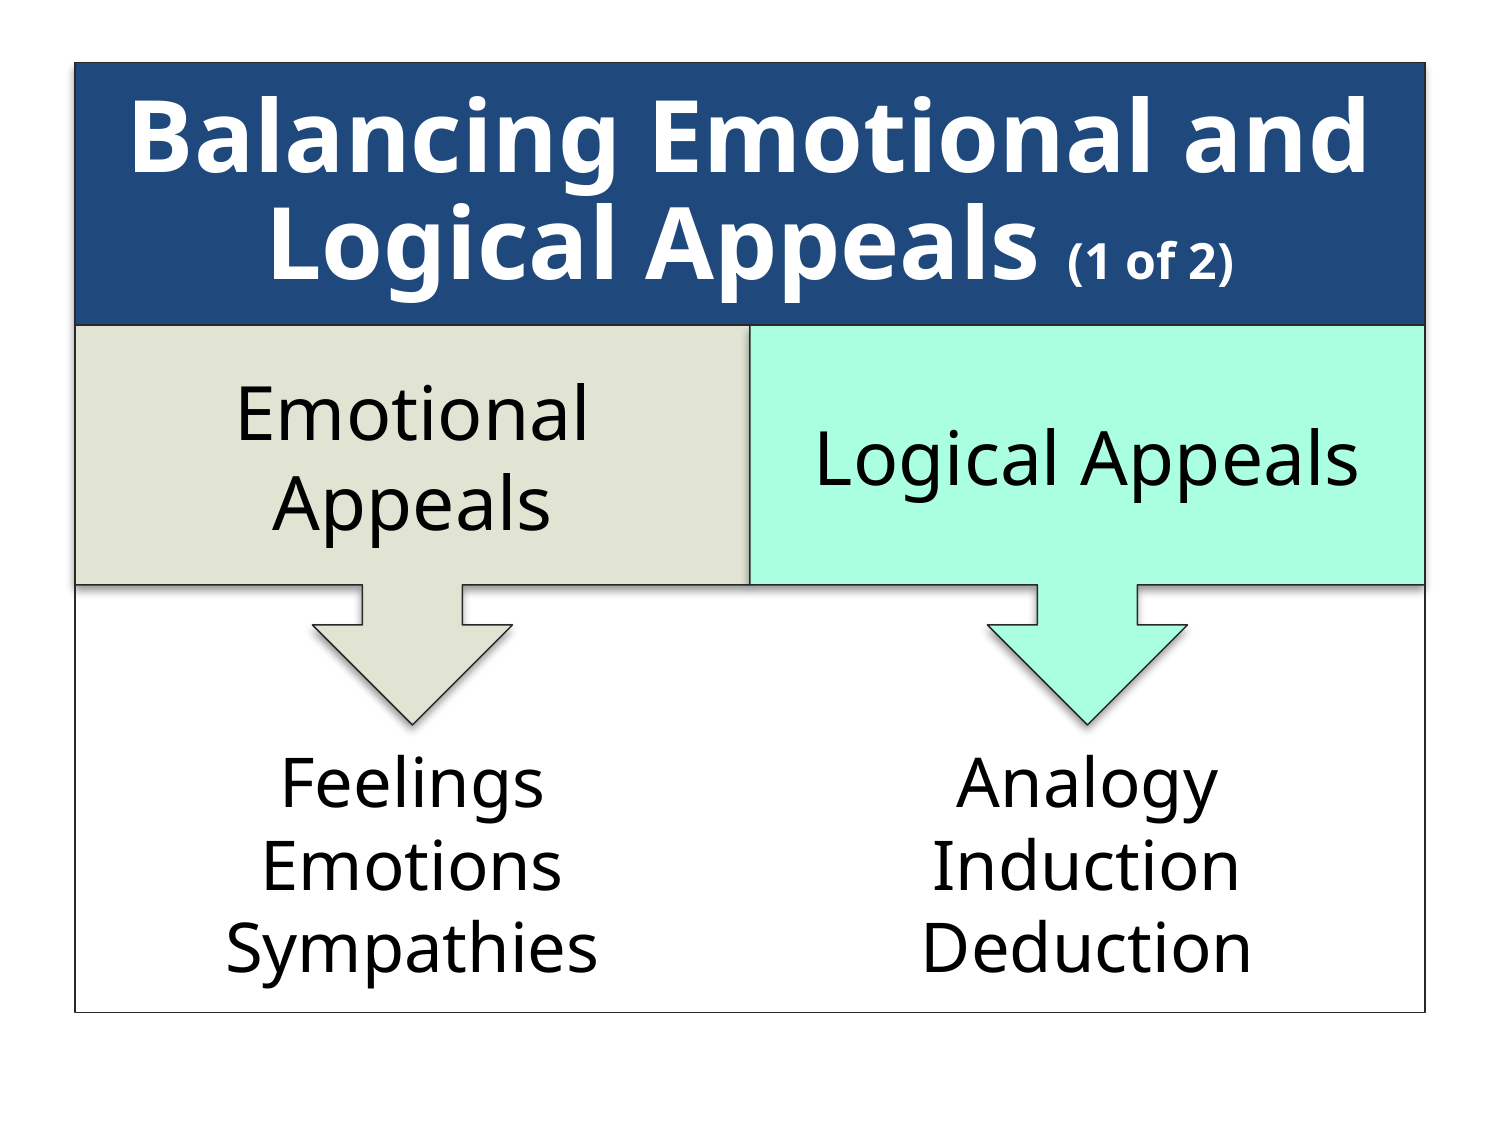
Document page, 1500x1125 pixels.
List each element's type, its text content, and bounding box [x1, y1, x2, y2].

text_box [74, 324, 1426, 1013]
title Balancing Emotional and Logical Appeals (1 of 2) [74, 62, 1426, 324]
